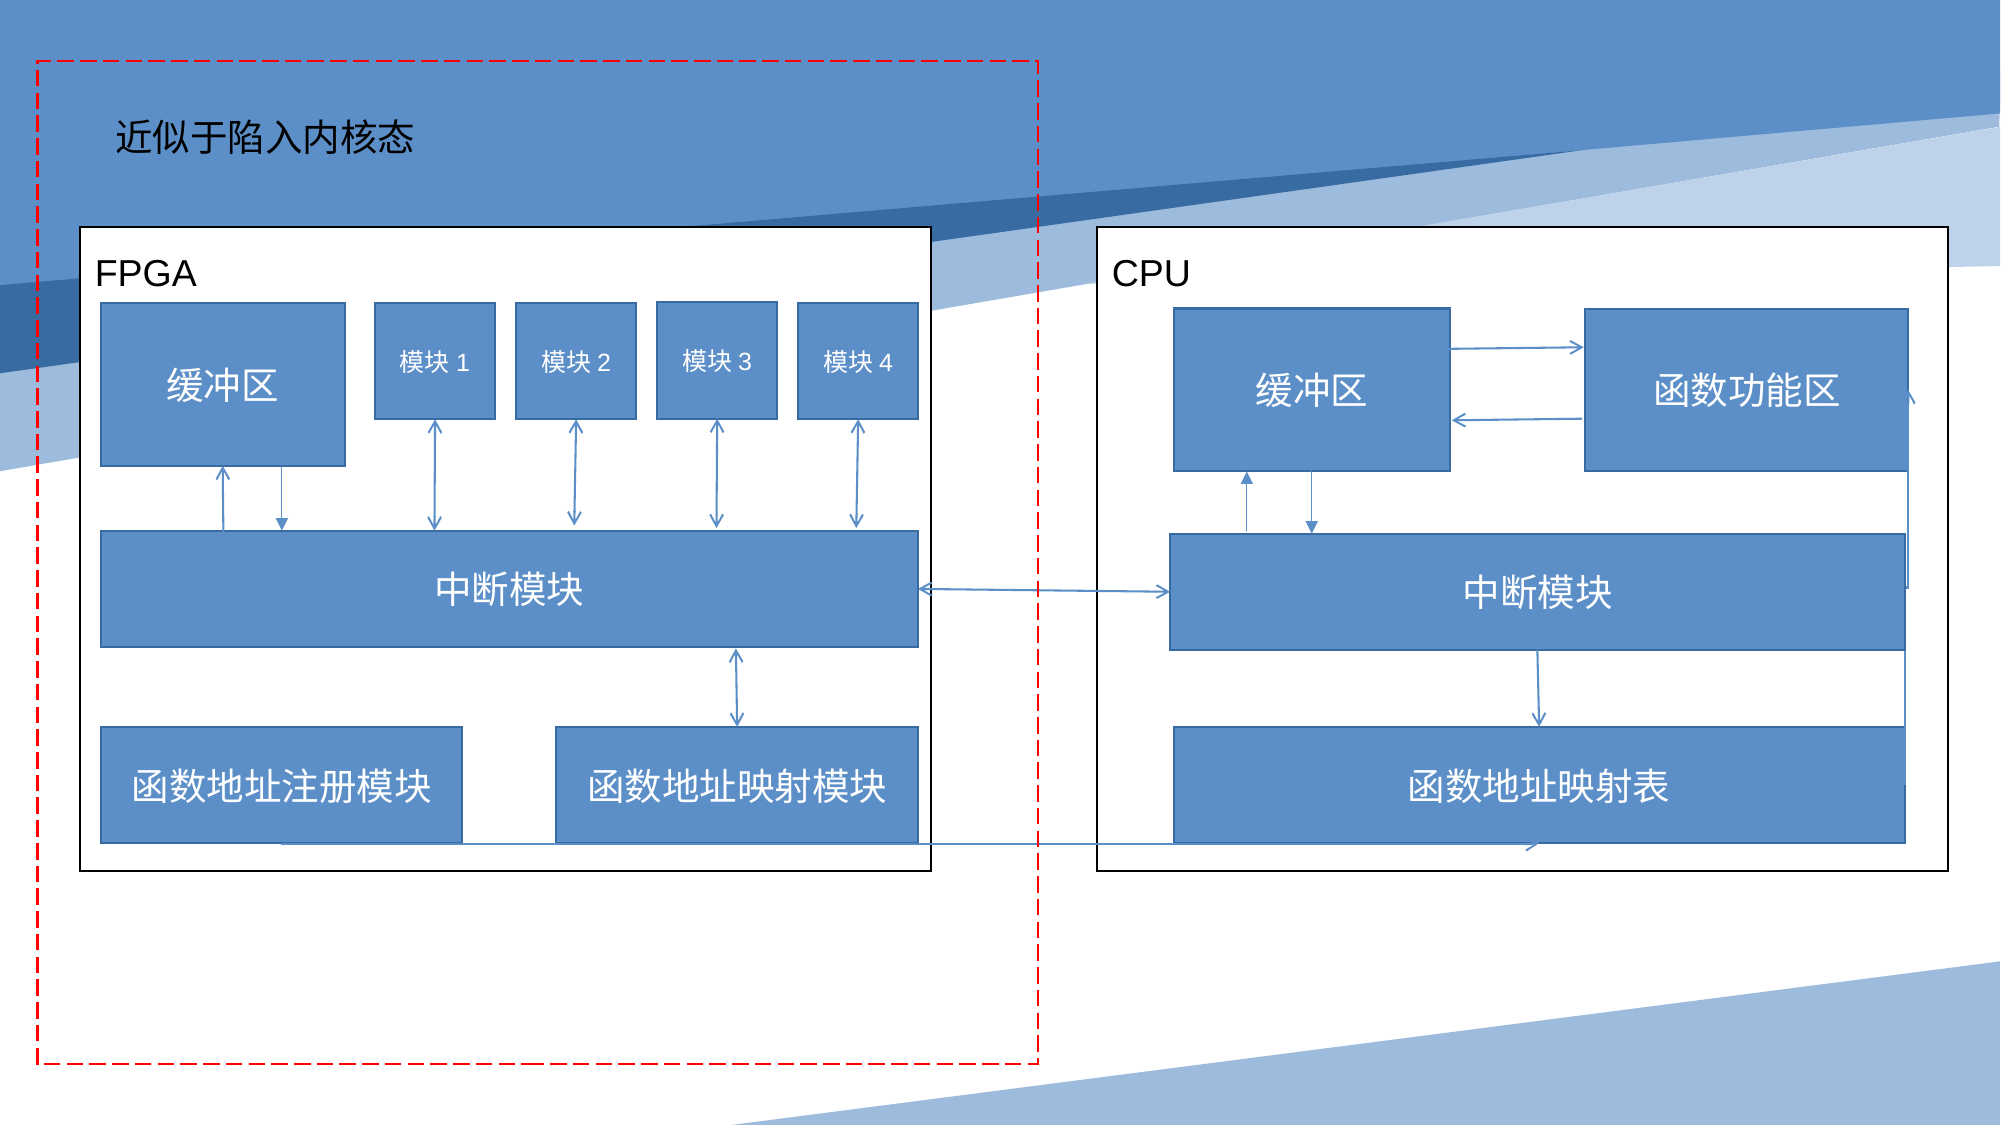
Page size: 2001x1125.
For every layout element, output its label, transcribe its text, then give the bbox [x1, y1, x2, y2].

text_box 近似于陷入内核态 [100, 107, 463, 167]
text_box [36, 60, 1039, 1065]
text_box 缓冲区 [1173, 307, 1451, 472]
text_box [1096, 226, 1949, 872]
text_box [917, 588, 1171, 592]
text_box 中断模块 [1169, 533, 1904, 651]
text_box CPU [1097, 241, 1320, 302]
text_box 函数功能区 [1584, 308, 1909, 472]
text_box 函数地址映射表 [1173, 726, 1906, 844]
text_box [1904, 389, 1909, 785]
